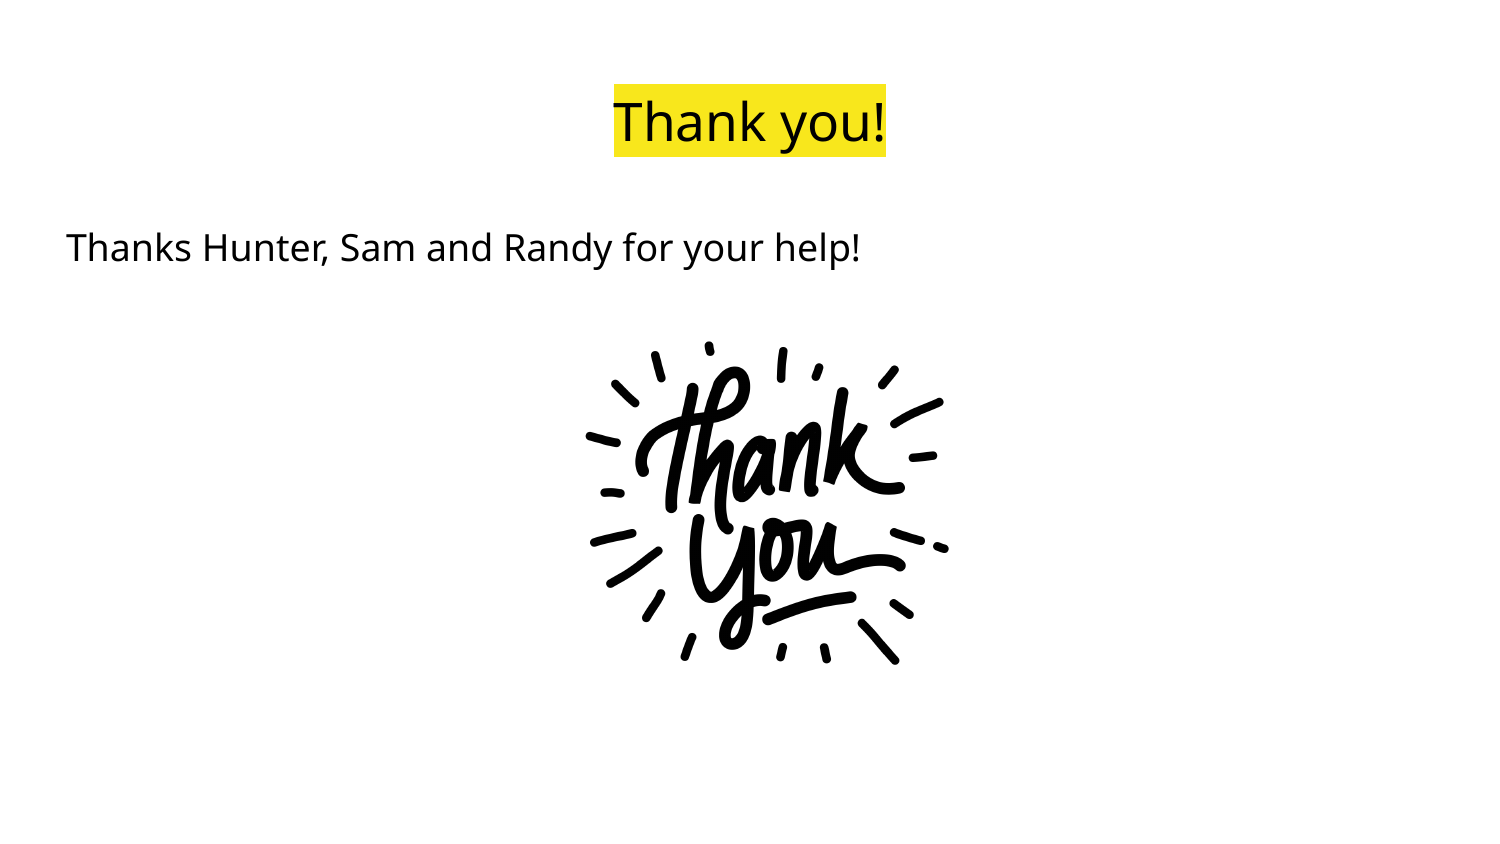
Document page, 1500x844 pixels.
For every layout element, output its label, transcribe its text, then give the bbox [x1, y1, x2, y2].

title Thank you! [51, 72, 1449, 167]
picture [472, 209, 1061, 798]
list Thanks Hunter, Sam and Randy for your help! [51, 202, 1449, 750]
